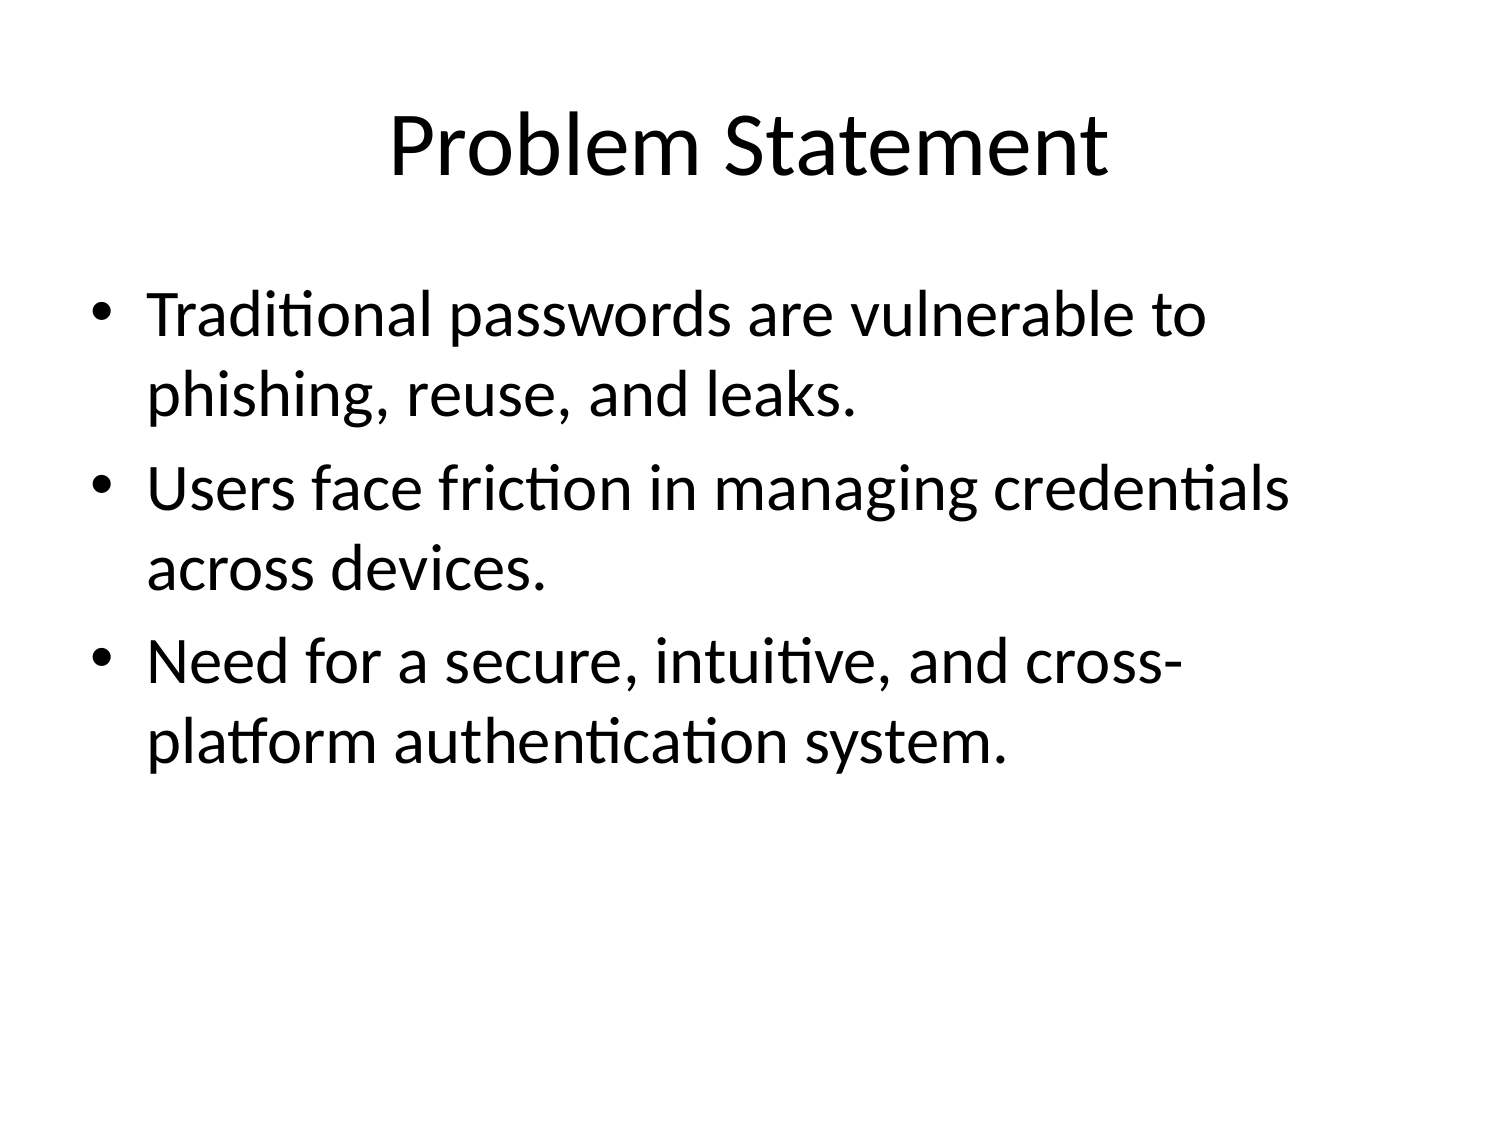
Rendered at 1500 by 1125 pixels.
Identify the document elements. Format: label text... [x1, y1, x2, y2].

list Traditional passwords are vulnerable to phishing, reuse, and leaks. Users face friction in managing credentials across devices. Need for a secure, intuitive, and cross-platform authentication system. [75, 262, 1425, 1005]
title Problem Statement [75, 45, 1425, 233]
